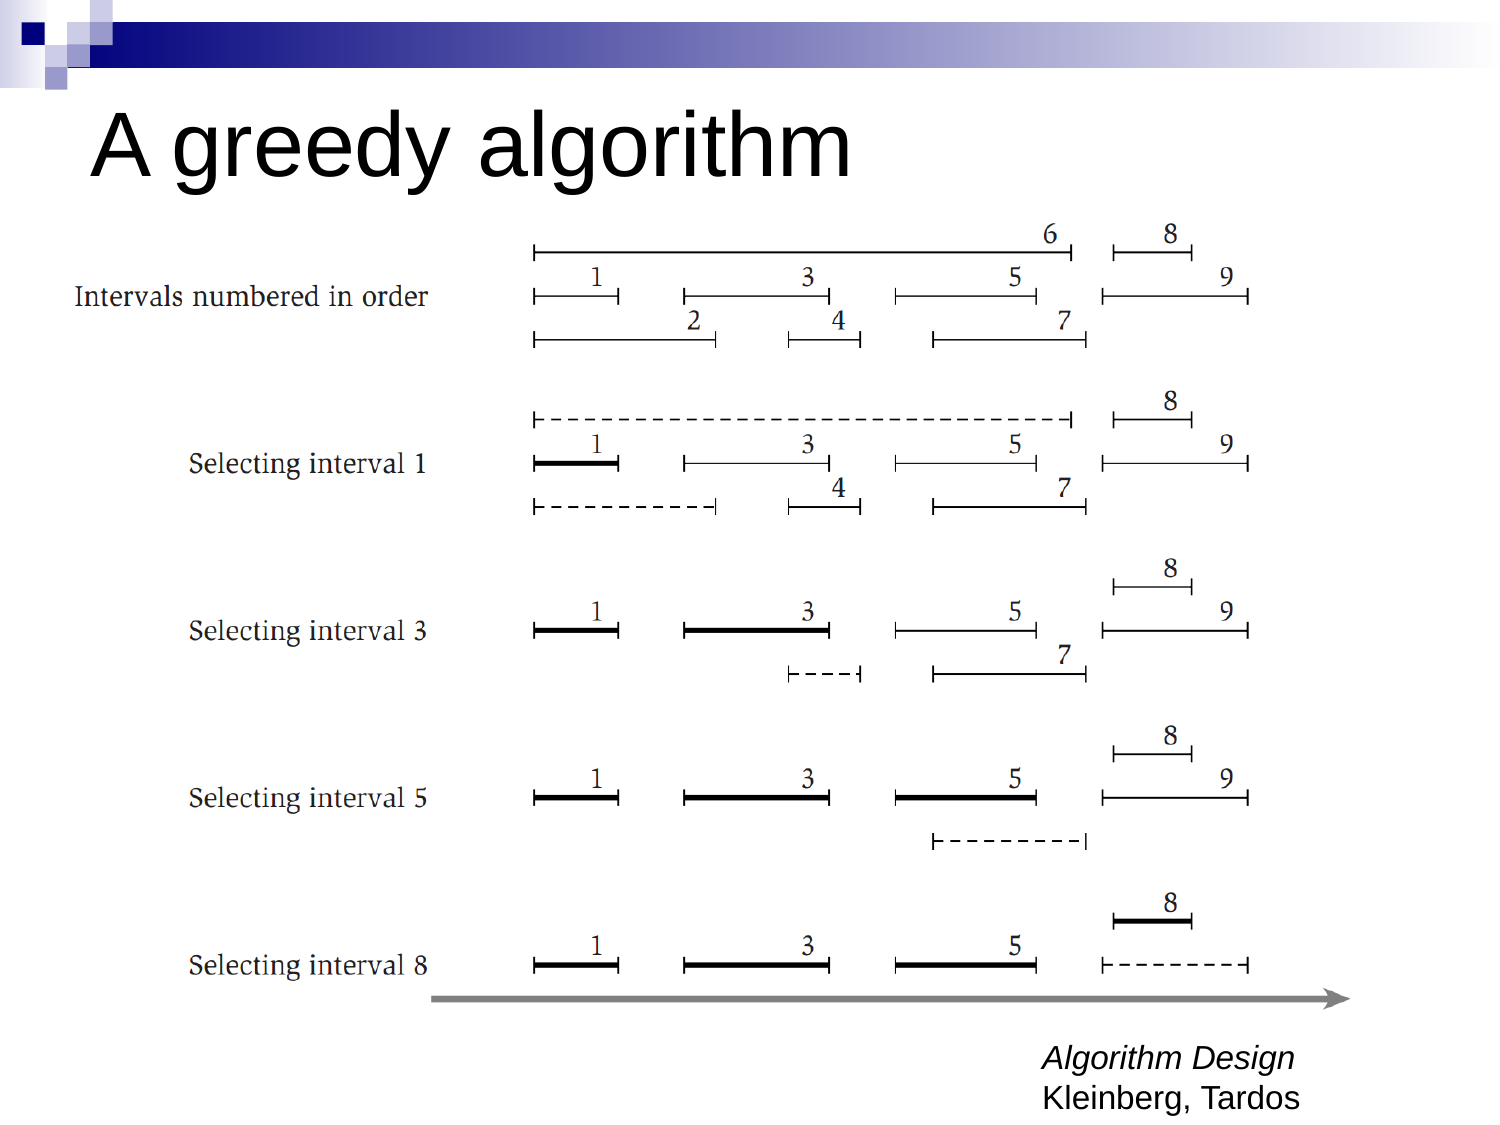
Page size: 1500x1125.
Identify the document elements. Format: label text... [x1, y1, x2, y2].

picture [63, 189, 1356, 1020]
text_box Algorithm Design Kleinberg, Tardos [1027, 1029, 1349, 1124]
title A greedy algorithm [74, 74, 1426, 205]
